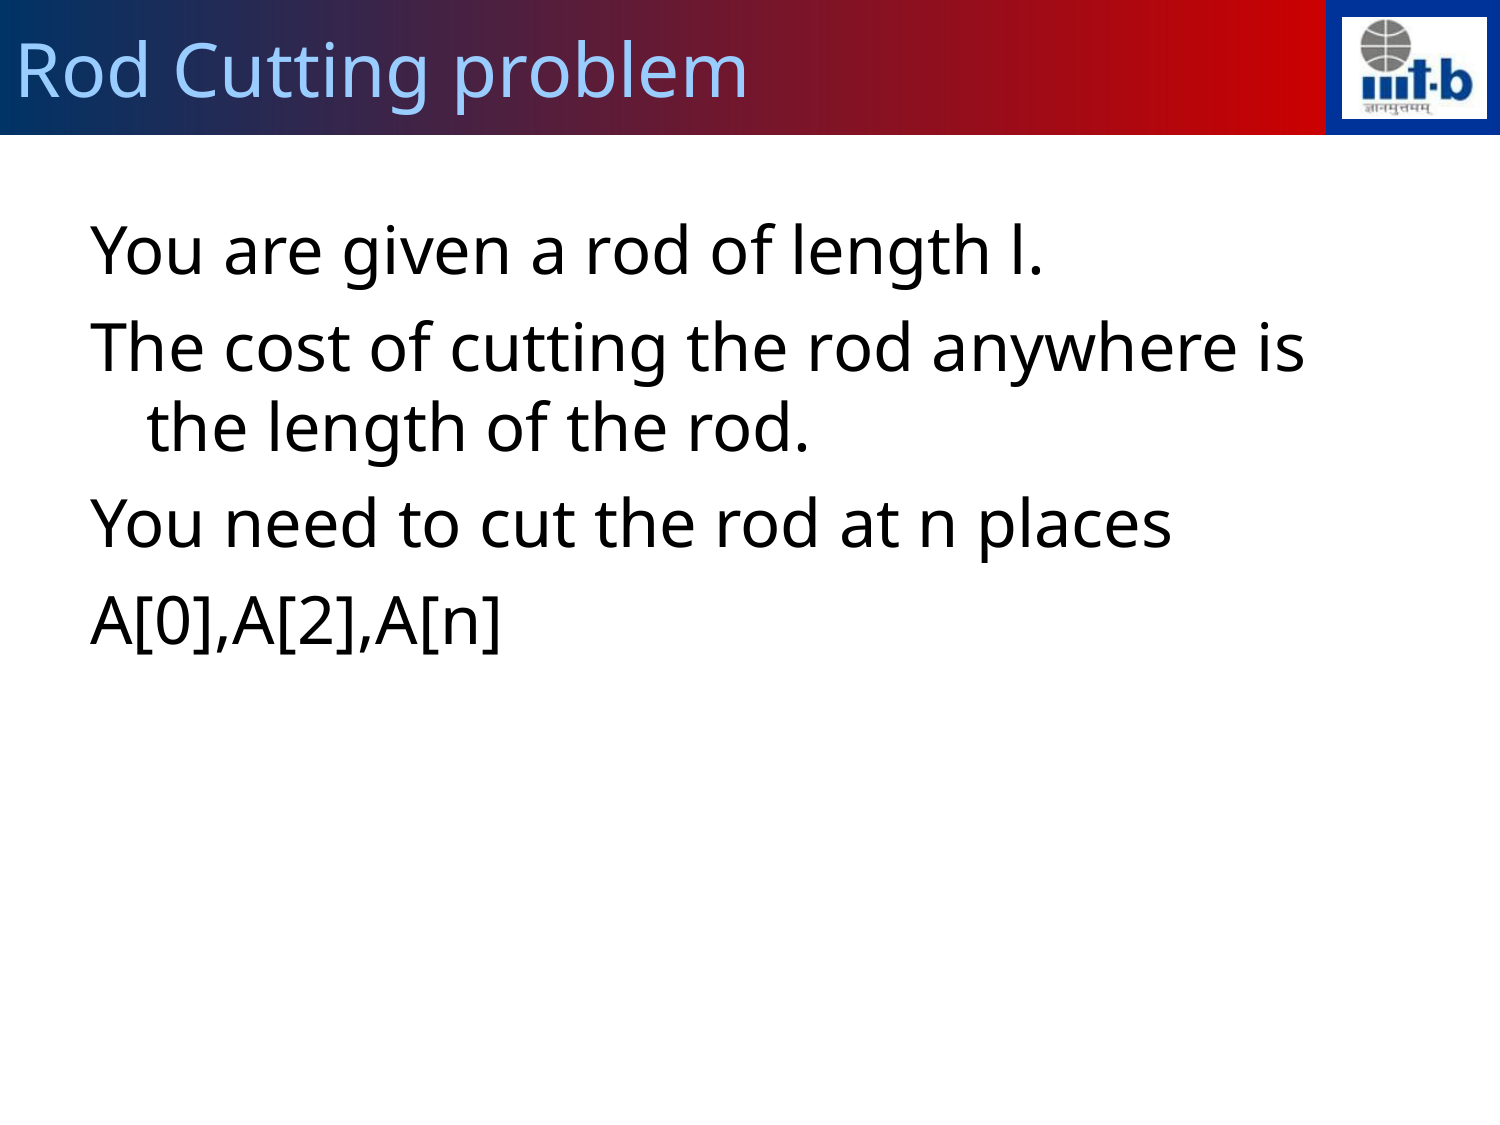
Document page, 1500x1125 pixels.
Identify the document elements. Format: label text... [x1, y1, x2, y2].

title Rod Cutting problem [0, 0, 1326, 136]
picture [1342, 17, 1487, 119]
list You are given a rod of length l. The cost of cutting the rod anywhere is the length of the rod. You need to cut the rod at n places A[0],A[2],A[n] [74, 199, 1426, 1006]
